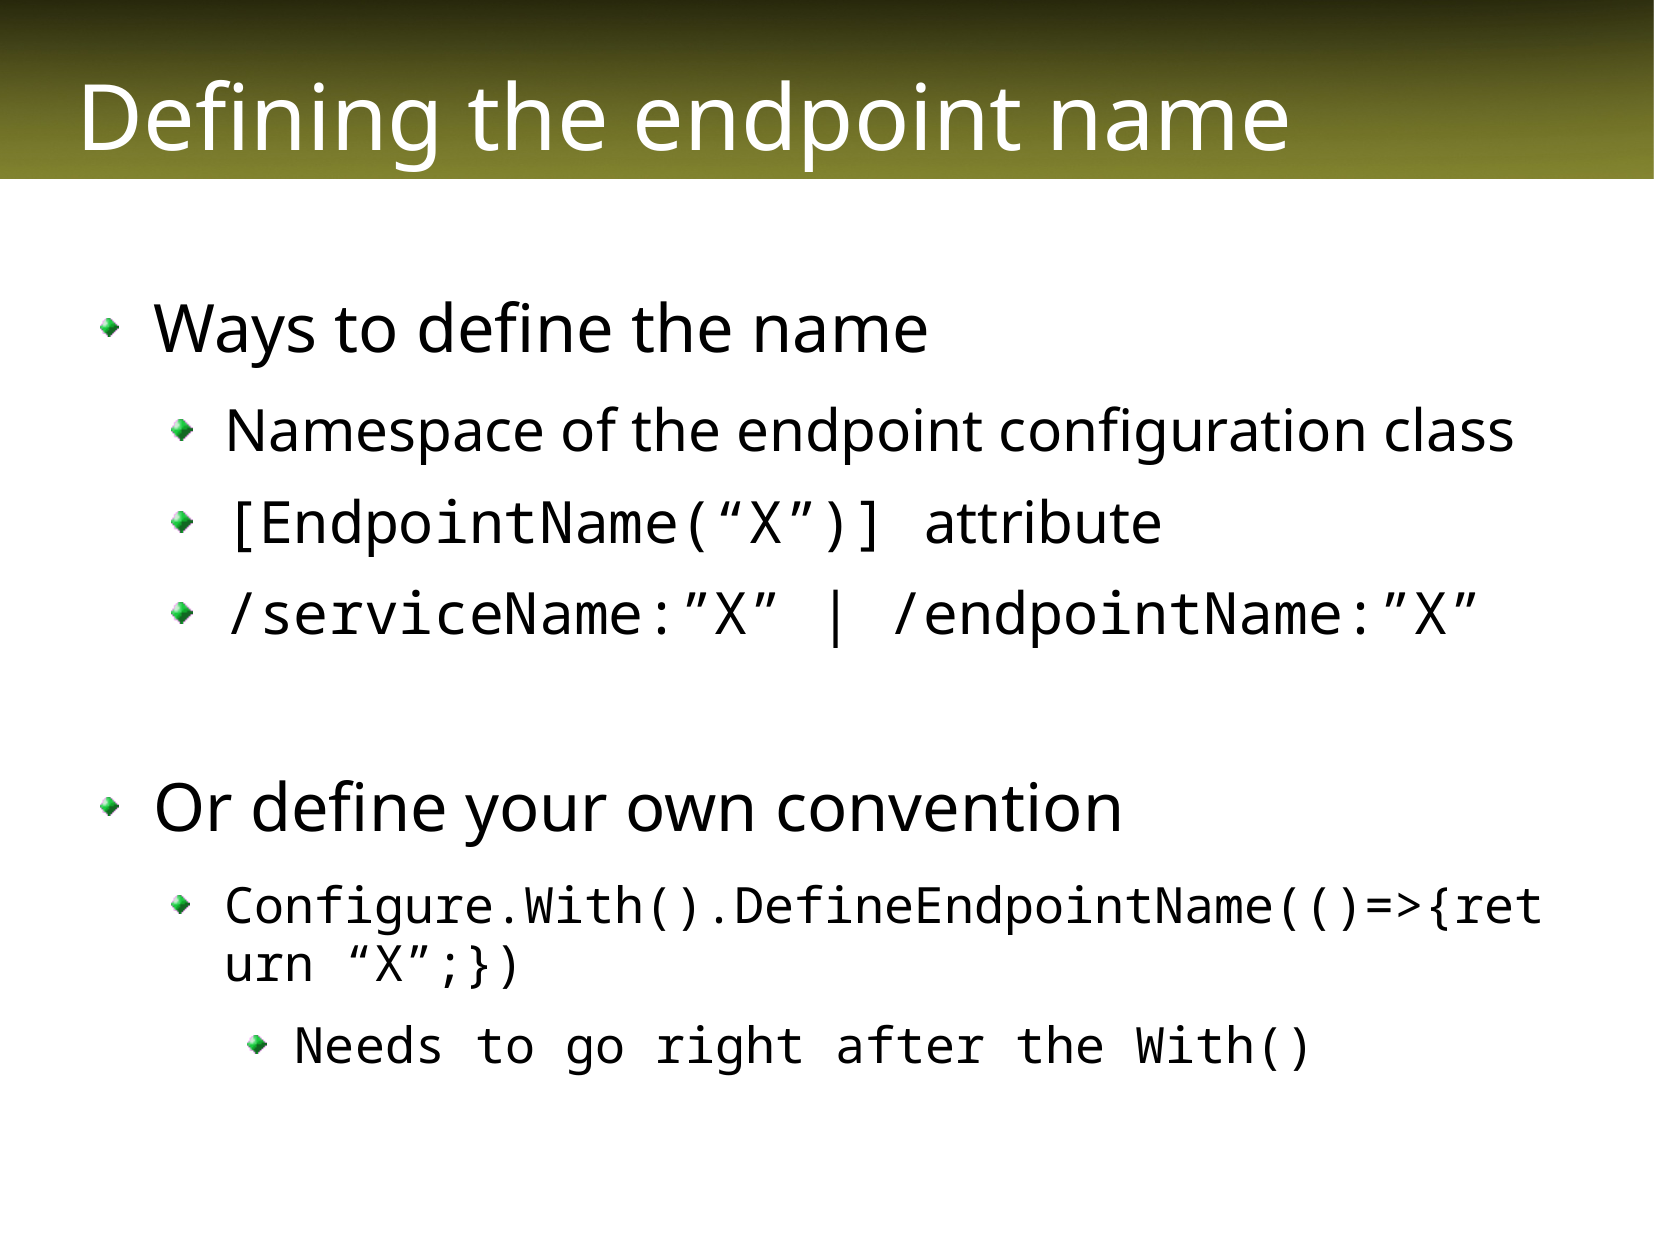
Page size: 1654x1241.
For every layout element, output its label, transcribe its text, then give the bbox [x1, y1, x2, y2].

title Defining the endpoint name [76, 58, 1654, 178]
picture [247, 1035, 267, 1054]
picture [0, 0, 1654, 179]
picture [171, 419, 193, 441]
picture [171, 602, 193, 624]
picture [100, 318, 119, 337]
list Ways to define the name Namespace of the endpoint configuration class [EndpointName(“X”)] attribute /serviceName:”X” | /endpointName:”X” Or define your own convention Configure.With().DefineEndpointName(()=>{return “X”;}) Needs to go right after the With() [82, 289, 1571, 1109]
picture [171, 511, 193, 533]
picture [171, 895, 190, 914]
picture [100, 797, 119, 816]
